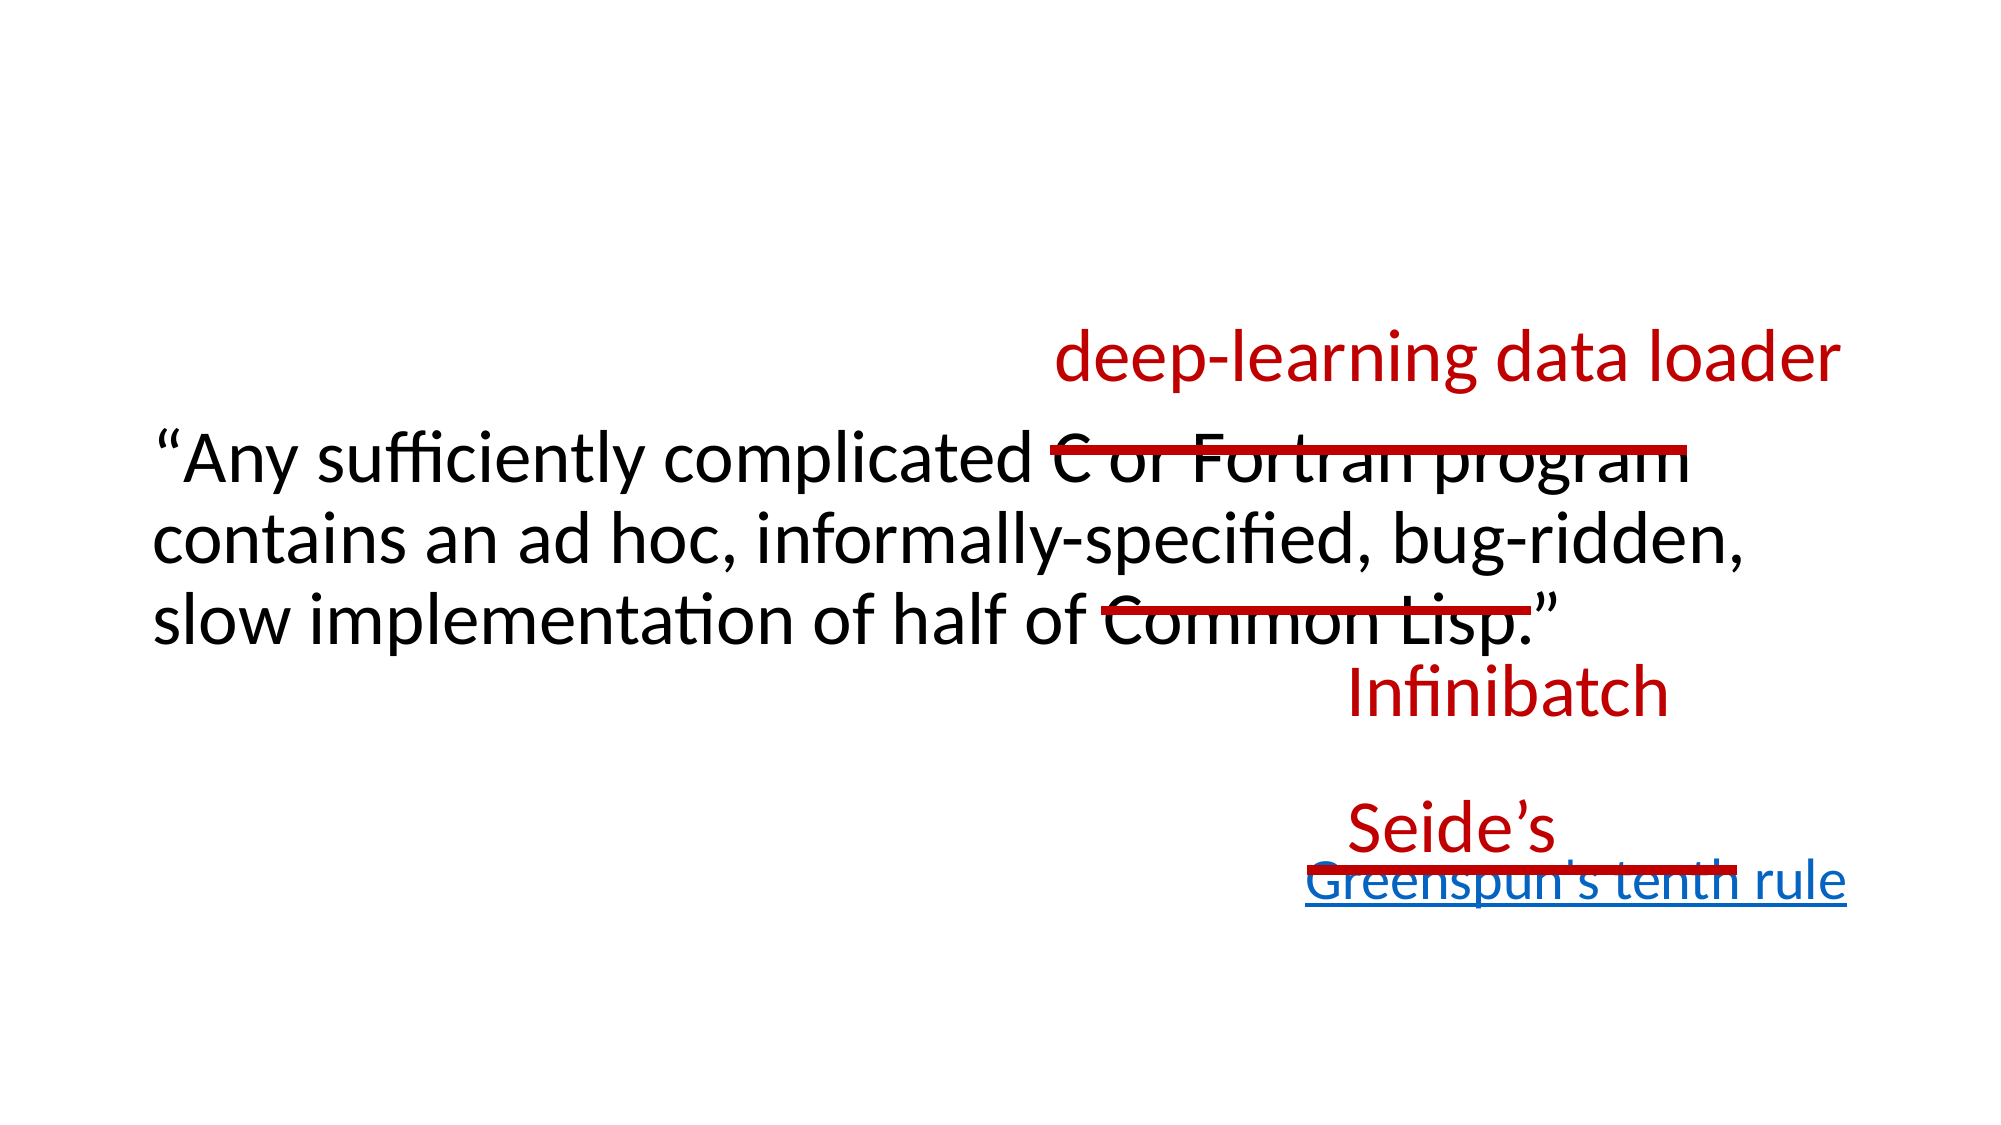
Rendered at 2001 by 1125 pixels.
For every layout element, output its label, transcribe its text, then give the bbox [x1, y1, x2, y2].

text_box Seide’s [1332, 770, 1732, 870]
text_box Infinibatch [1331, 634, 1731, 740]
text_box Seide’s [1332, 871, 1732, 875]
list “Any sufficiently complicated C or Fortran program contains an ad hoc, informally-specified, bug-ridden, slow implementation of half of Common Lisp.” Greenspun's tenth rule [137, 299, 1863, 1014]
text_box deep-learning data loader [1039, 299, 1900, 405]
